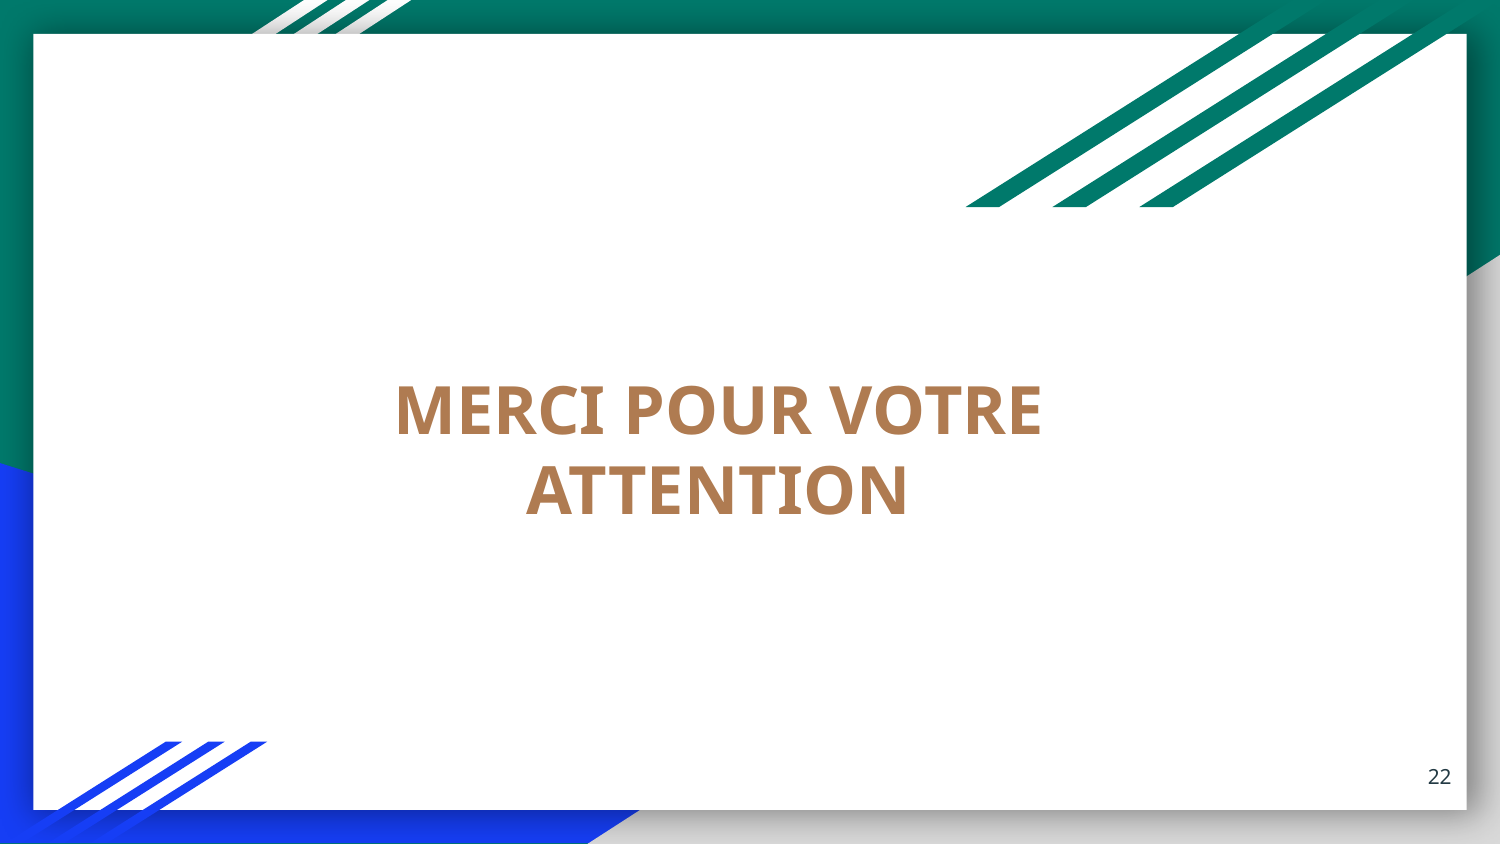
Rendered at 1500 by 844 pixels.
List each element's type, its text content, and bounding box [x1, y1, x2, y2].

slide_number 22 [1376, 745, 1467, 810]
title MERCI POUR VOTRE ATTENTION [196, 239, 1242, 656]
